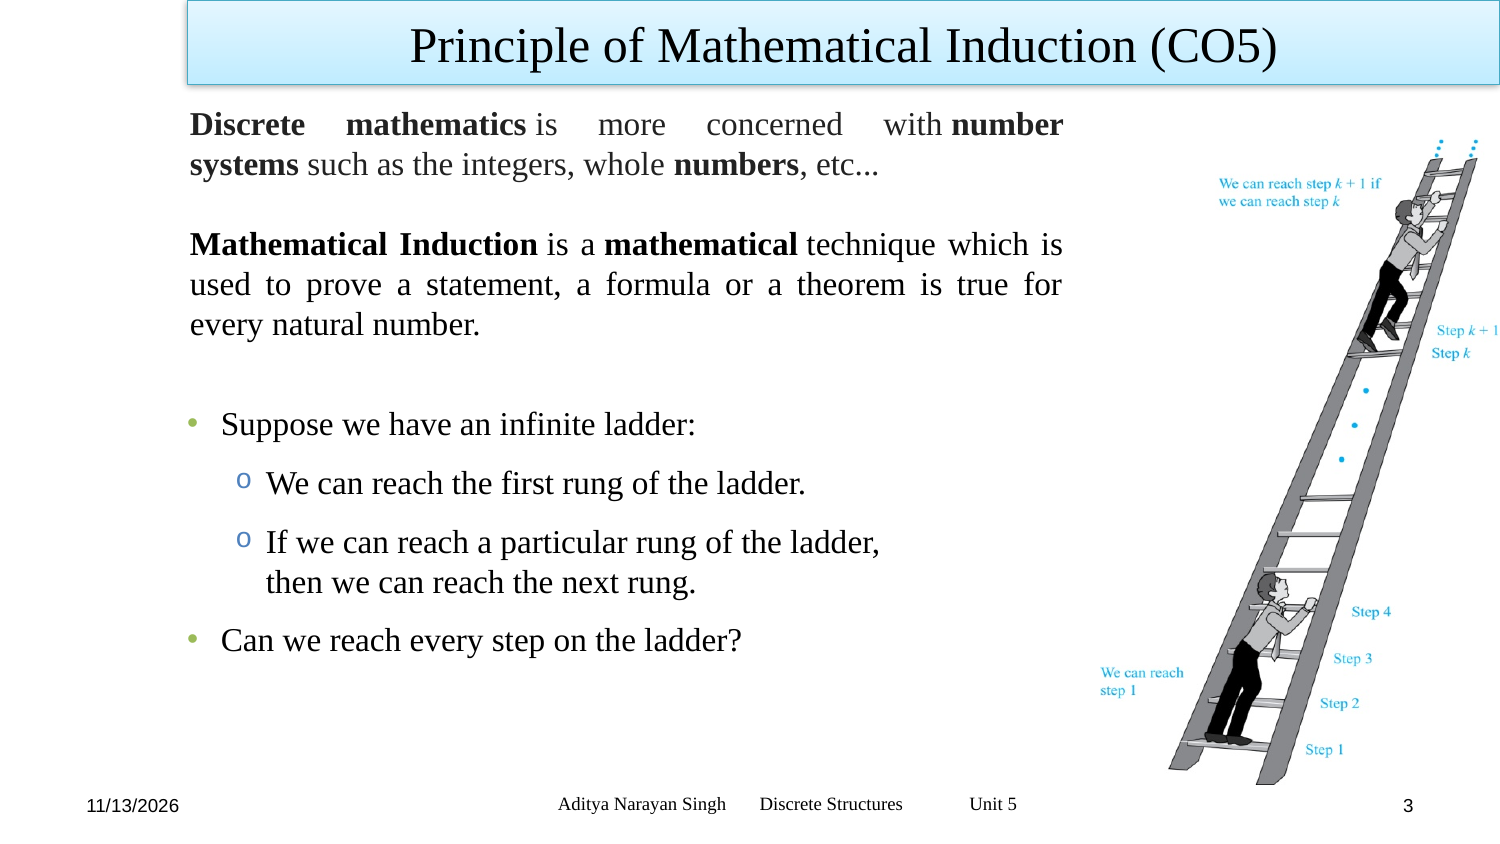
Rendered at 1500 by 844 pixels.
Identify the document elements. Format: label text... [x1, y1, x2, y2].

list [1100, 114, 1500, 785]
slide_number 3 [1074, 793, 1425, 827]
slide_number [75, 782, 425, 827]
footer Aditya Narayan Singh Discrete Structures Unit 5 [375, 780, 1200, 825]
text_box Principle of Mathematical Induction (CO5) [187, 0, 1500, 85]
text_box Suppose we have an infinite ladder: We can reach the first rung of the ladder. If we can reach a particular rung of the ladder, then we can reach the next rung. Can we reach every step on the ladder? [175, 396, 917, 664]
text_box Discrete mathematics is more concerned with number systems such as the integers, whole numbers, etc... Mathematical Induction is a mathematical technique which is used to prove a statement, a formula or a theorem is true for every natural number. [178, 96, 1075, 348]
